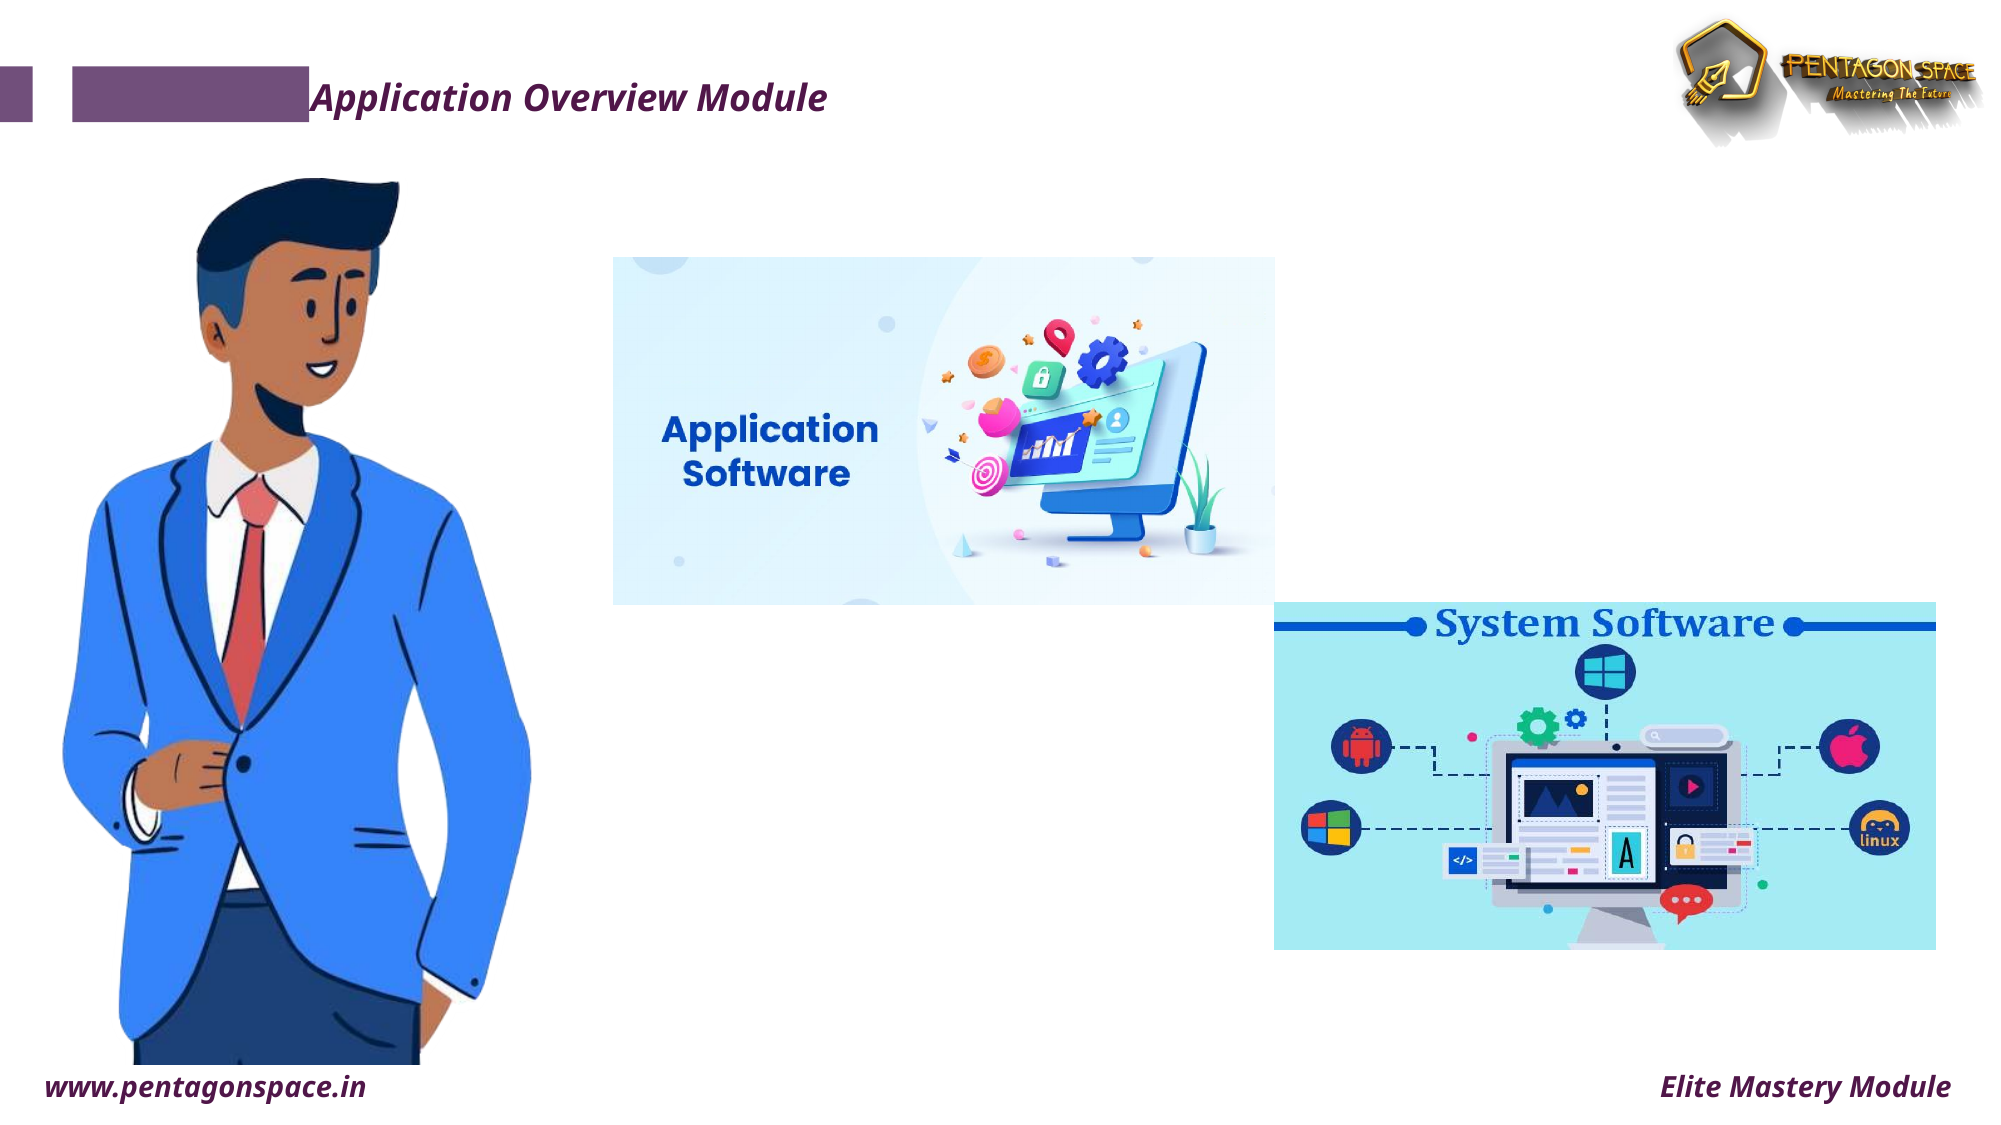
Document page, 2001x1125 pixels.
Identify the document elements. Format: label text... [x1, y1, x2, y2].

text_box [0, 65, 34, 124]
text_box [612, 257, 1275, 606]
picture [1273, 601, 1936, 950]
text_box Application Overview Module [296, 66, 844, 127]
text_box www.pentagonspace.in [29, 1066, 382, 1111]
picture [1672, 0, 1985, 166]
text_box [71, 65, 311, 124]
picture [15, 177, 580, 1066]
text_box Elite Mastery Module [1645, 1060, 1967, 1111]
